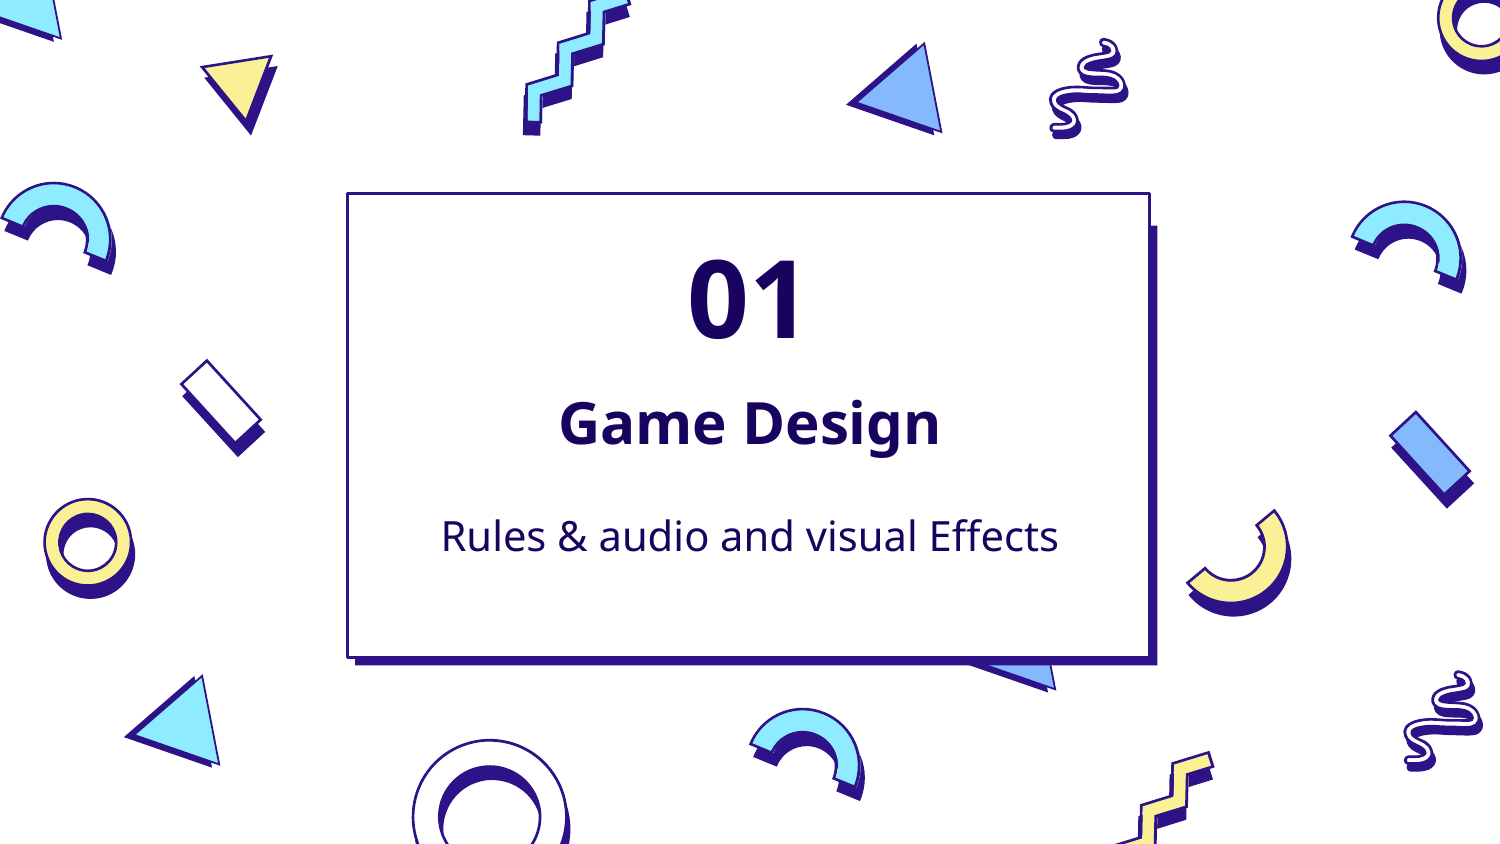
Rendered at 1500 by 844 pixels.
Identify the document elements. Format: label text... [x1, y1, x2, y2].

subtitle Rules & audio and visual Effects [376, 494, 1124, 622]
title 01 [654, 215, 846, 364]
title Game Design [464, 370, 1036, 478]
